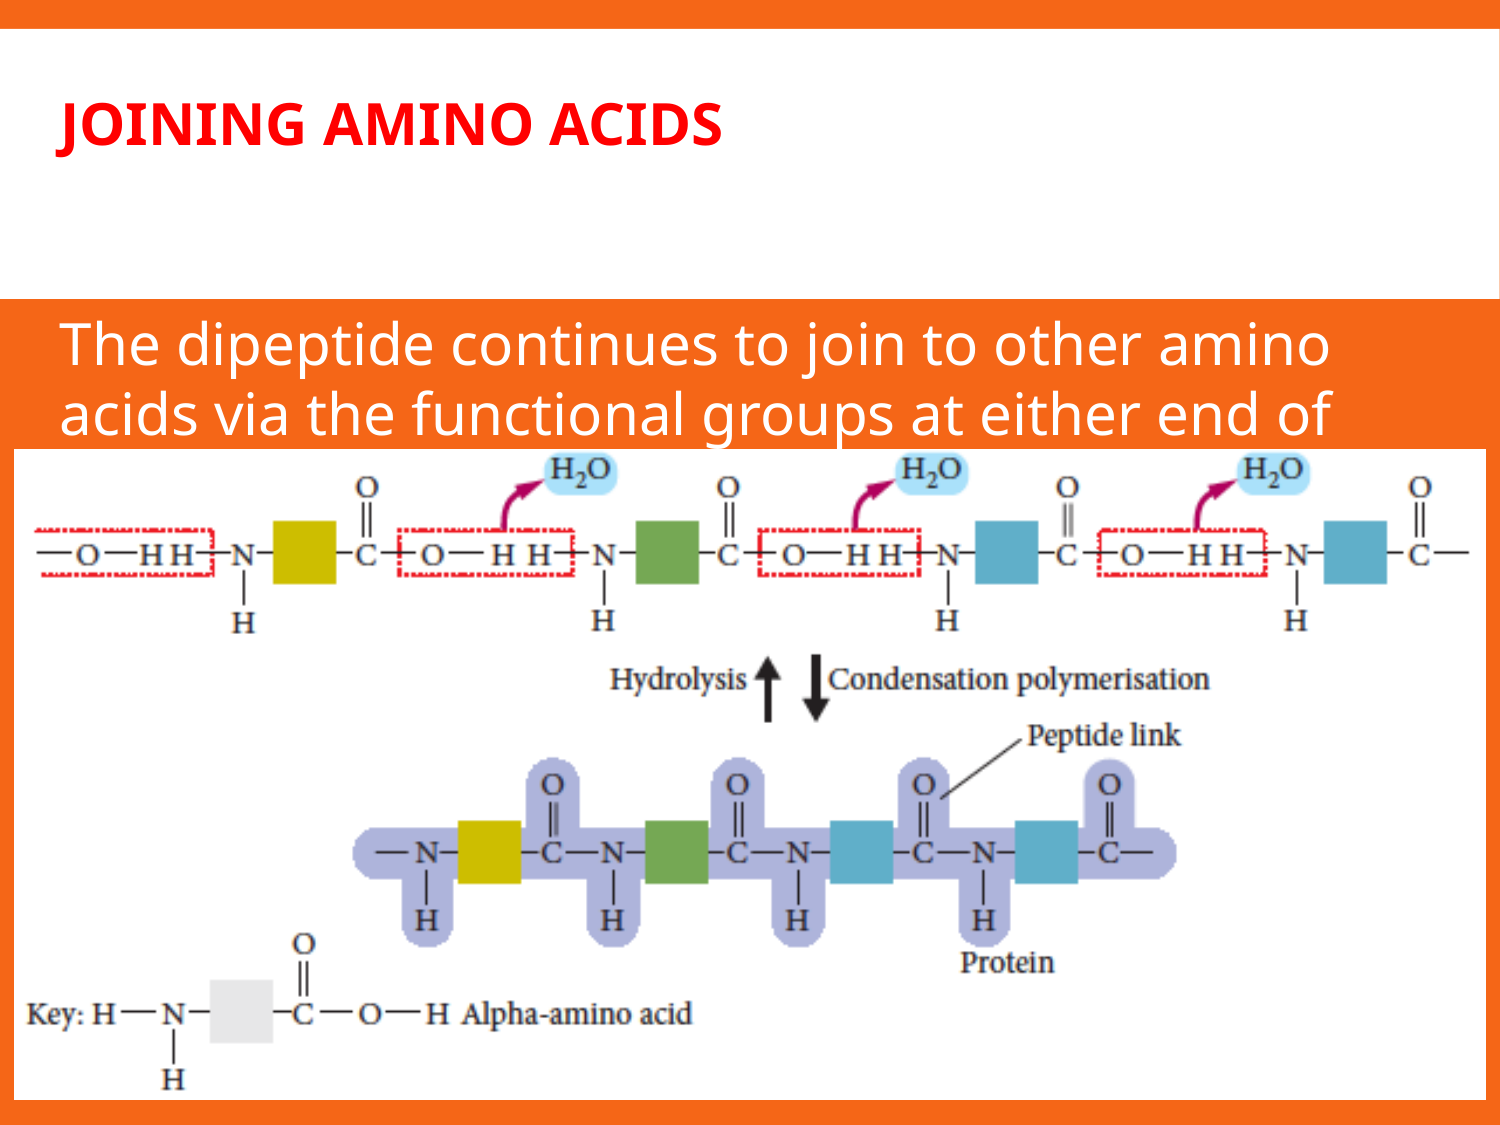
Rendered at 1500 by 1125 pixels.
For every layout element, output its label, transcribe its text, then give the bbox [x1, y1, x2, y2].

title Joining amino acids [45, 58, 1418, 198]
picture [14, 449, 1486, 1100]
text_box The dipeptide continues to join to other amino acids via the functional groups at either end of the molecule. [45, 299, 1400, 445]
